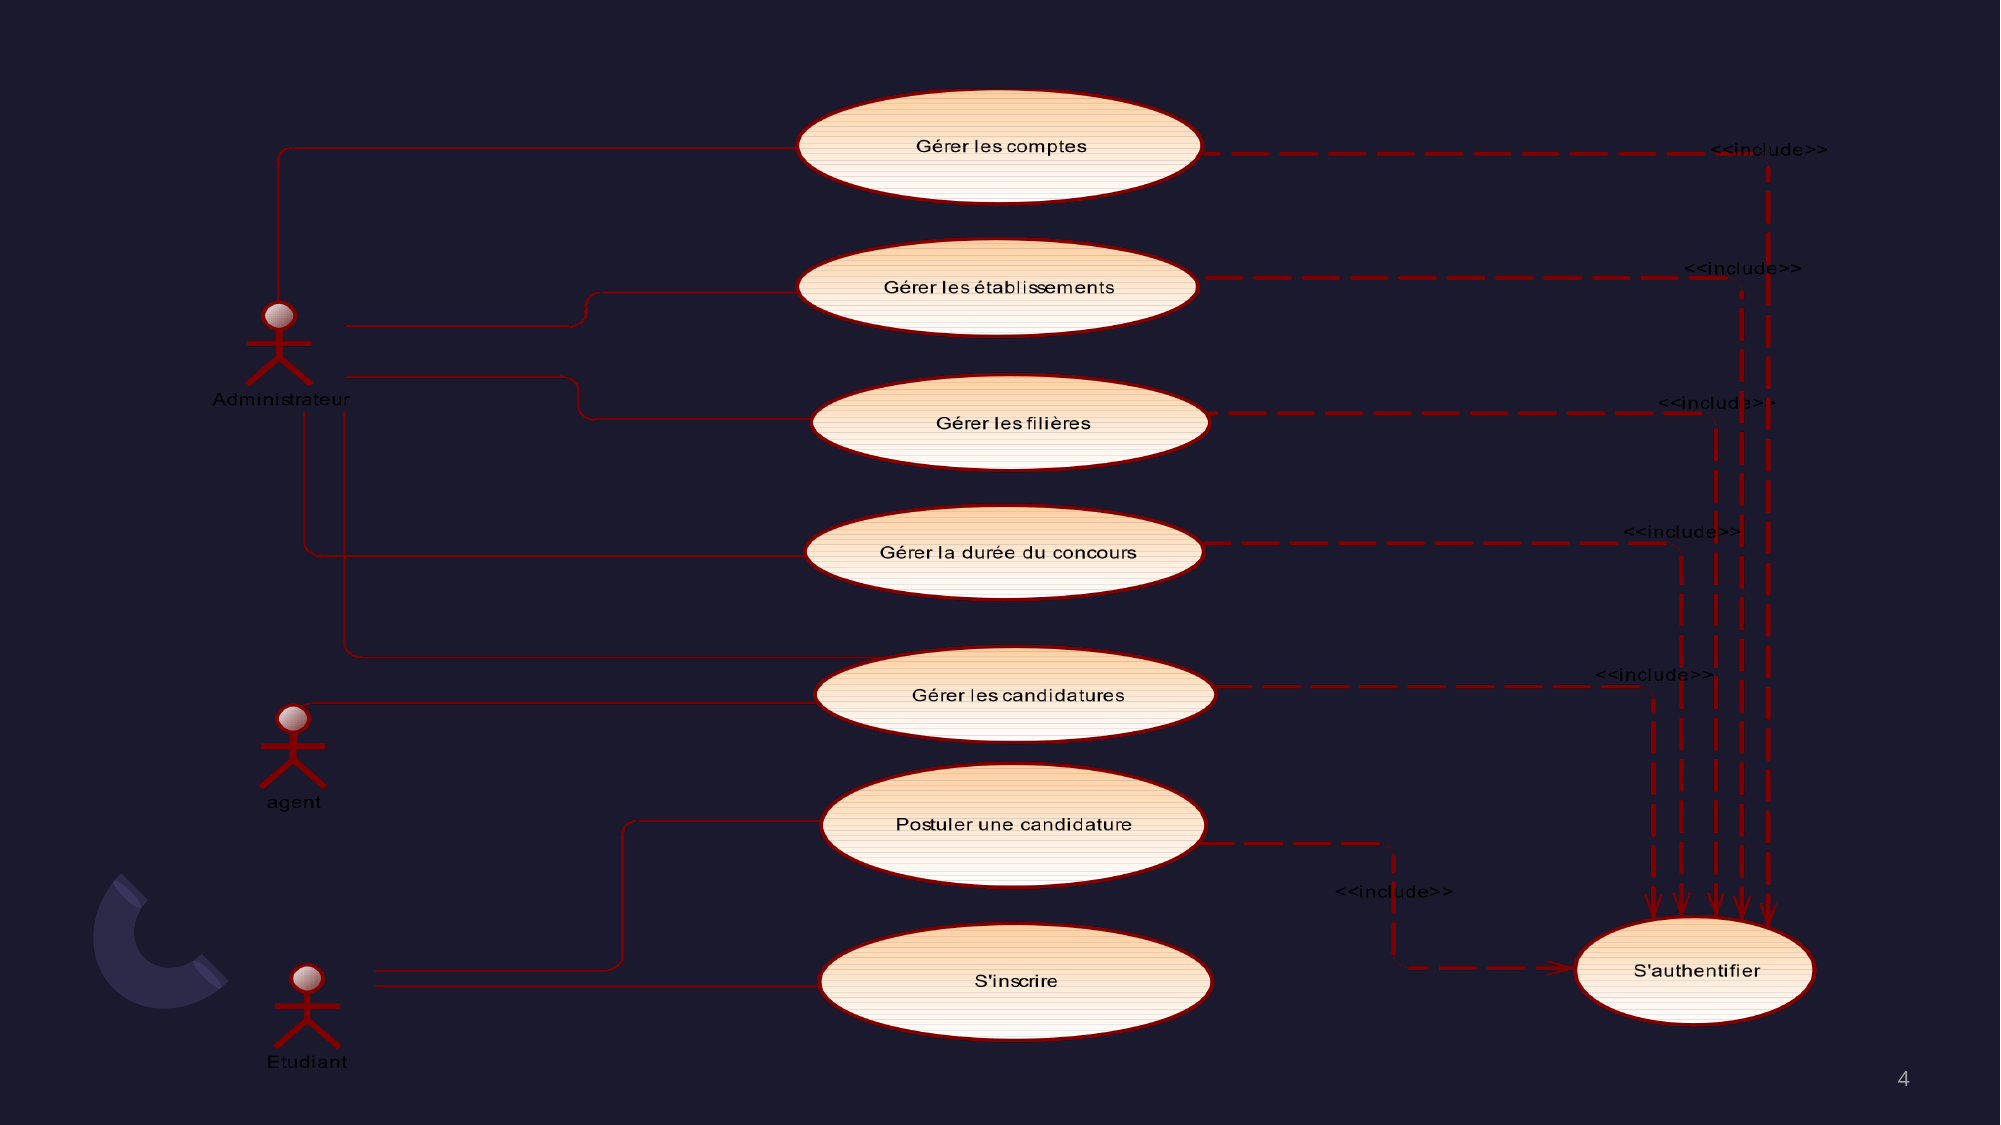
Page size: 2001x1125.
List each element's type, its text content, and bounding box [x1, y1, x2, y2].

picture [211, 88, 1828, 1068]
slide_number 4 [1632, 1067, 1910, 1093]
